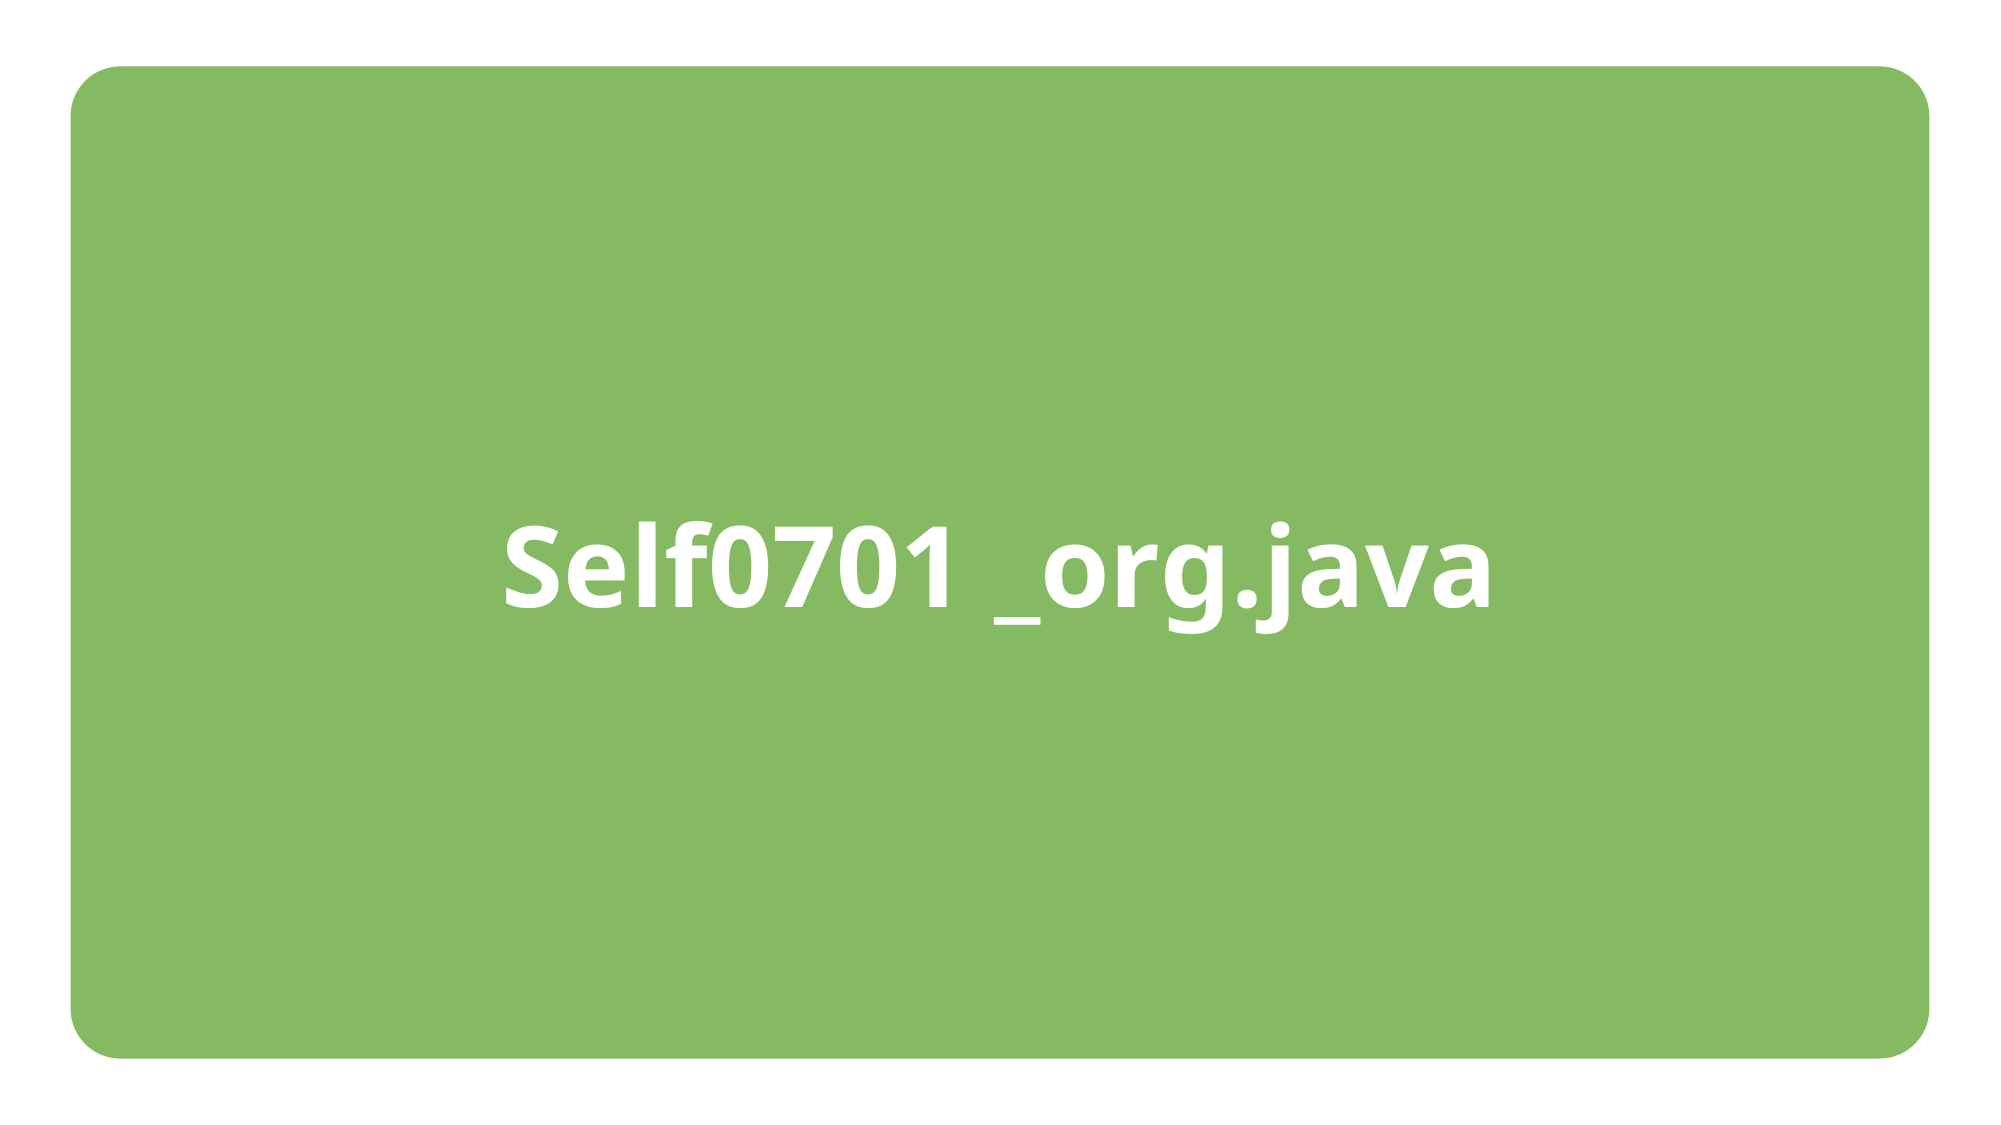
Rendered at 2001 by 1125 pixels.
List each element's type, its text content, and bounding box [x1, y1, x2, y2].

list Self0701 _org.java [157, 485, 1843, 640]
